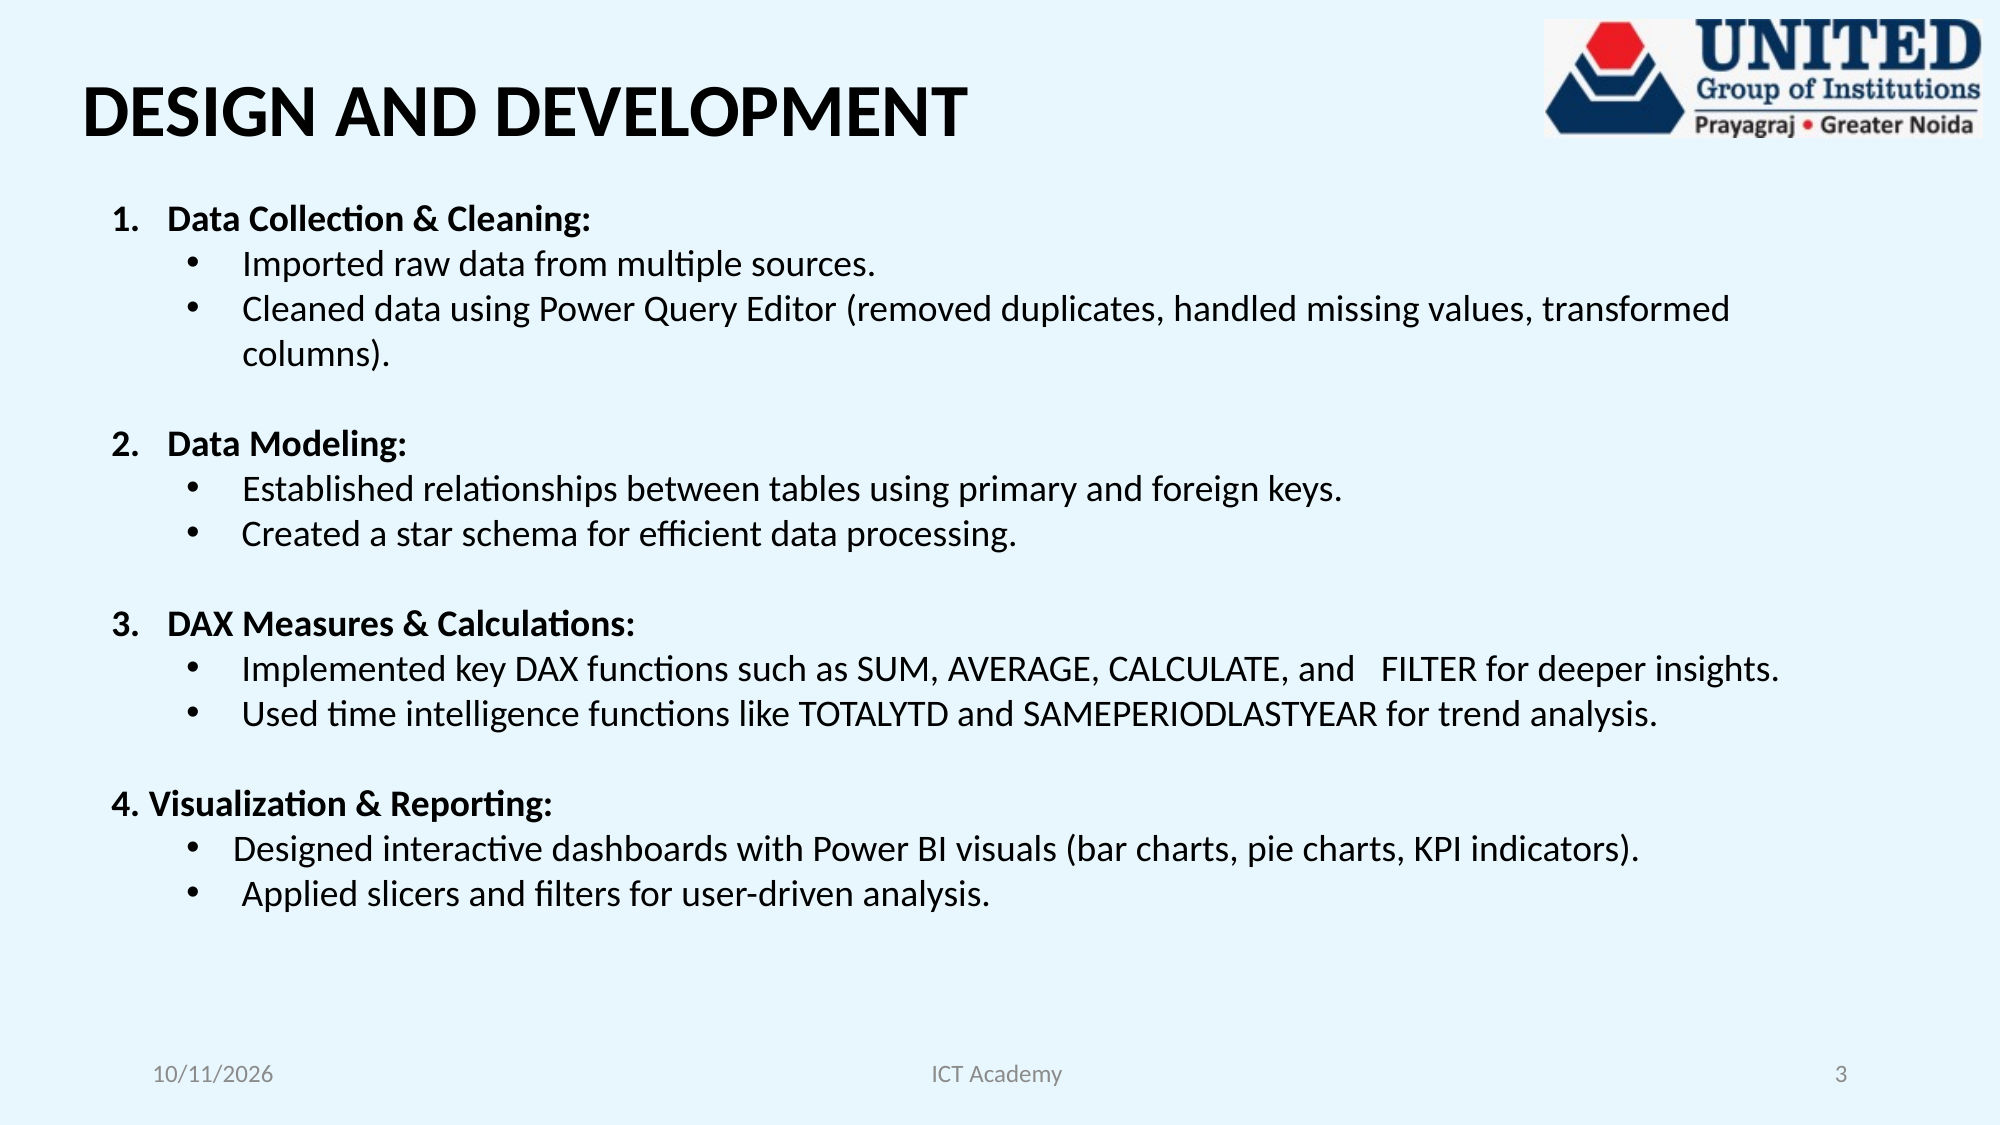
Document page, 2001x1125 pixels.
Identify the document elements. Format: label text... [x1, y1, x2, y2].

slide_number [137, 1042, 588, 1103]
footer ICT Academy [662, 1042, 1338, 1103]
text_box DESIGN AND DEVELOPMENT [68, 54, 1230, 159]
picture [1544, 19, 1983, 138]
slide_number 3 [1412, 1042, 1863, 1103]
text_box Data Collection & Cleaning: Imported raw data from multiple sources. Cleaned data using Power Query Editor (removed duplicates, handled missing values, transformed columns). Data Modeling: Established relationships between tables using primary and foreign keys. Created a star schema for efficient data processing. DAX Measures & Calculations: Implemented key DAX functions such as SUM, AVERAGE, CALCULATE, and FILTER for deeper insights. Used time intelligence functions like TOTALYTD and SAMEPERIODLASTYEAR for trend analysis. 4. Visualization & Reporting: Designed interactive dashboards with Power BI visuals (bar charts, pie charts, KPI indicators). Applied slicers and filters for user-driven analysis. [96, 186, 1863, 922]
